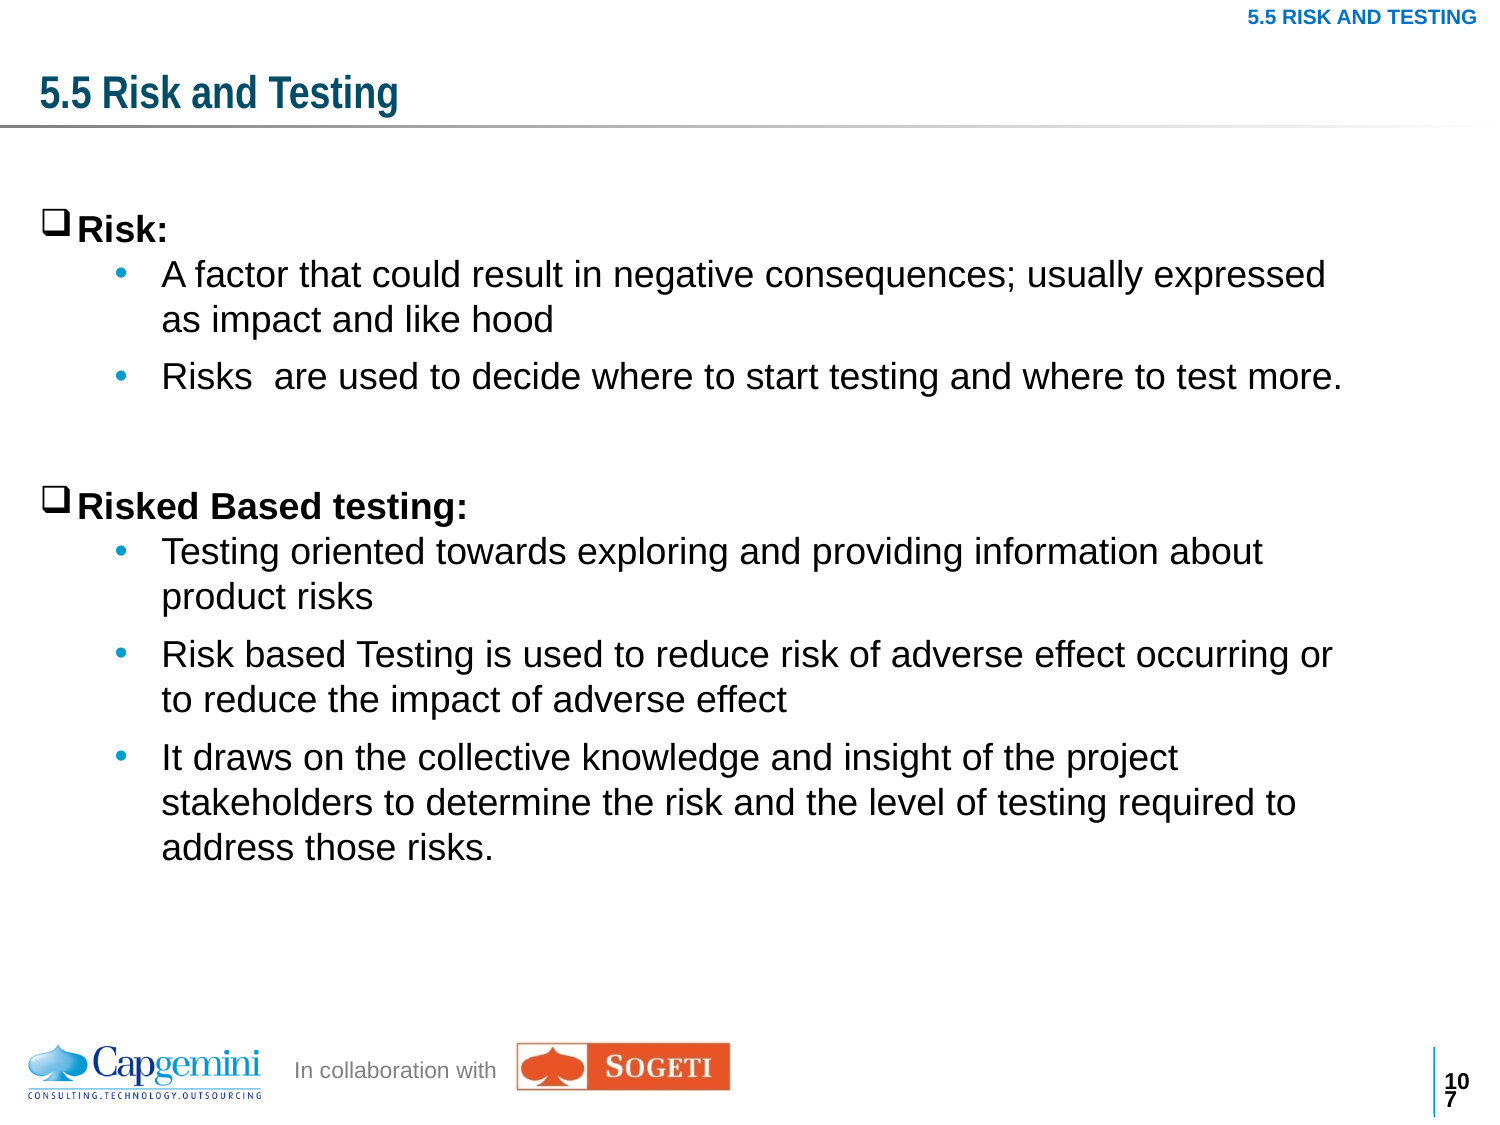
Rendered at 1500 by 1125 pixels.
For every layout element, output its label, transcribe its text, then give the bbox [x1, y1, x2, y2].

picture [515, 1050, 731, 1091]
text_box Risk: A factor that could result in negative consequences; usually expressed as impact and like hood Risks are used to decide where to start testing and where to test more. Risked Based testing: Testing oriented towards exploring and providing information about product risks Risk based Testing is used to reduce risk of adverse effect occurring or to reduce the impact of adverse effect It draws on the collective knowledge and insight of the project stakeholders to determine the risk and the level of testing required to address those risks. [39, 125, 1363, 1050]
text_box 5.5 RISK AND TESTING [1224, 0, 1500, 36]
picture [26, 1043, 263, 1100]
title 5.5 Risk and Testing [39, 34, 1470, 126]
slide_number 106 [1438, 1070, 1481, 1095]
